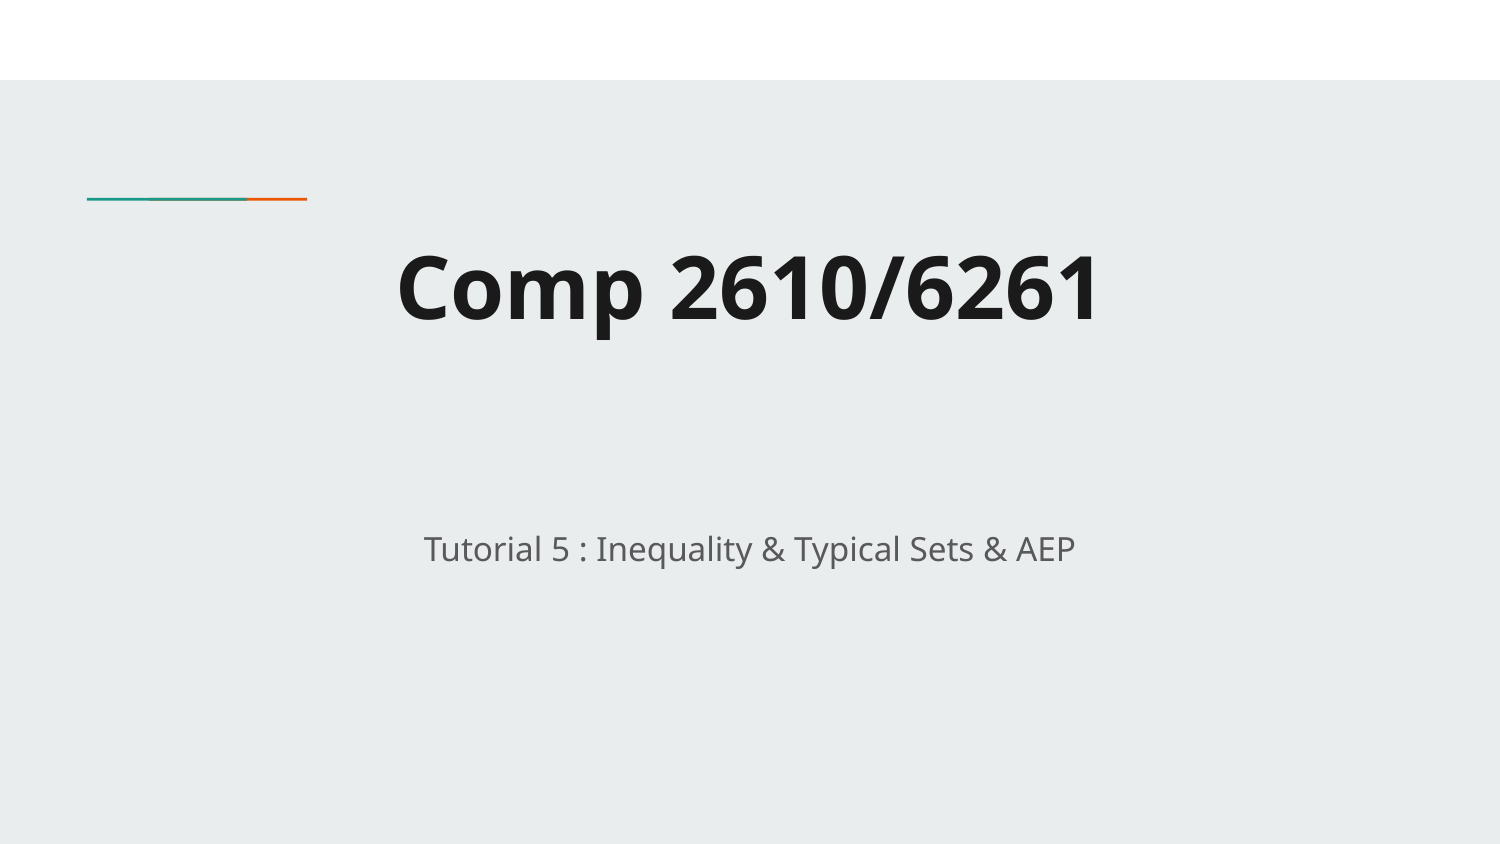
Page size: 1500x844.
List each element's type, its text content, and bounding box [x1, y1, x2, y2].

title Comp 2610/6261 [119, 216, 1381, 490]
subtitle Tutorial 5 : Inequality & Typical Sets & AEP [119, 520, 1381, 610]
